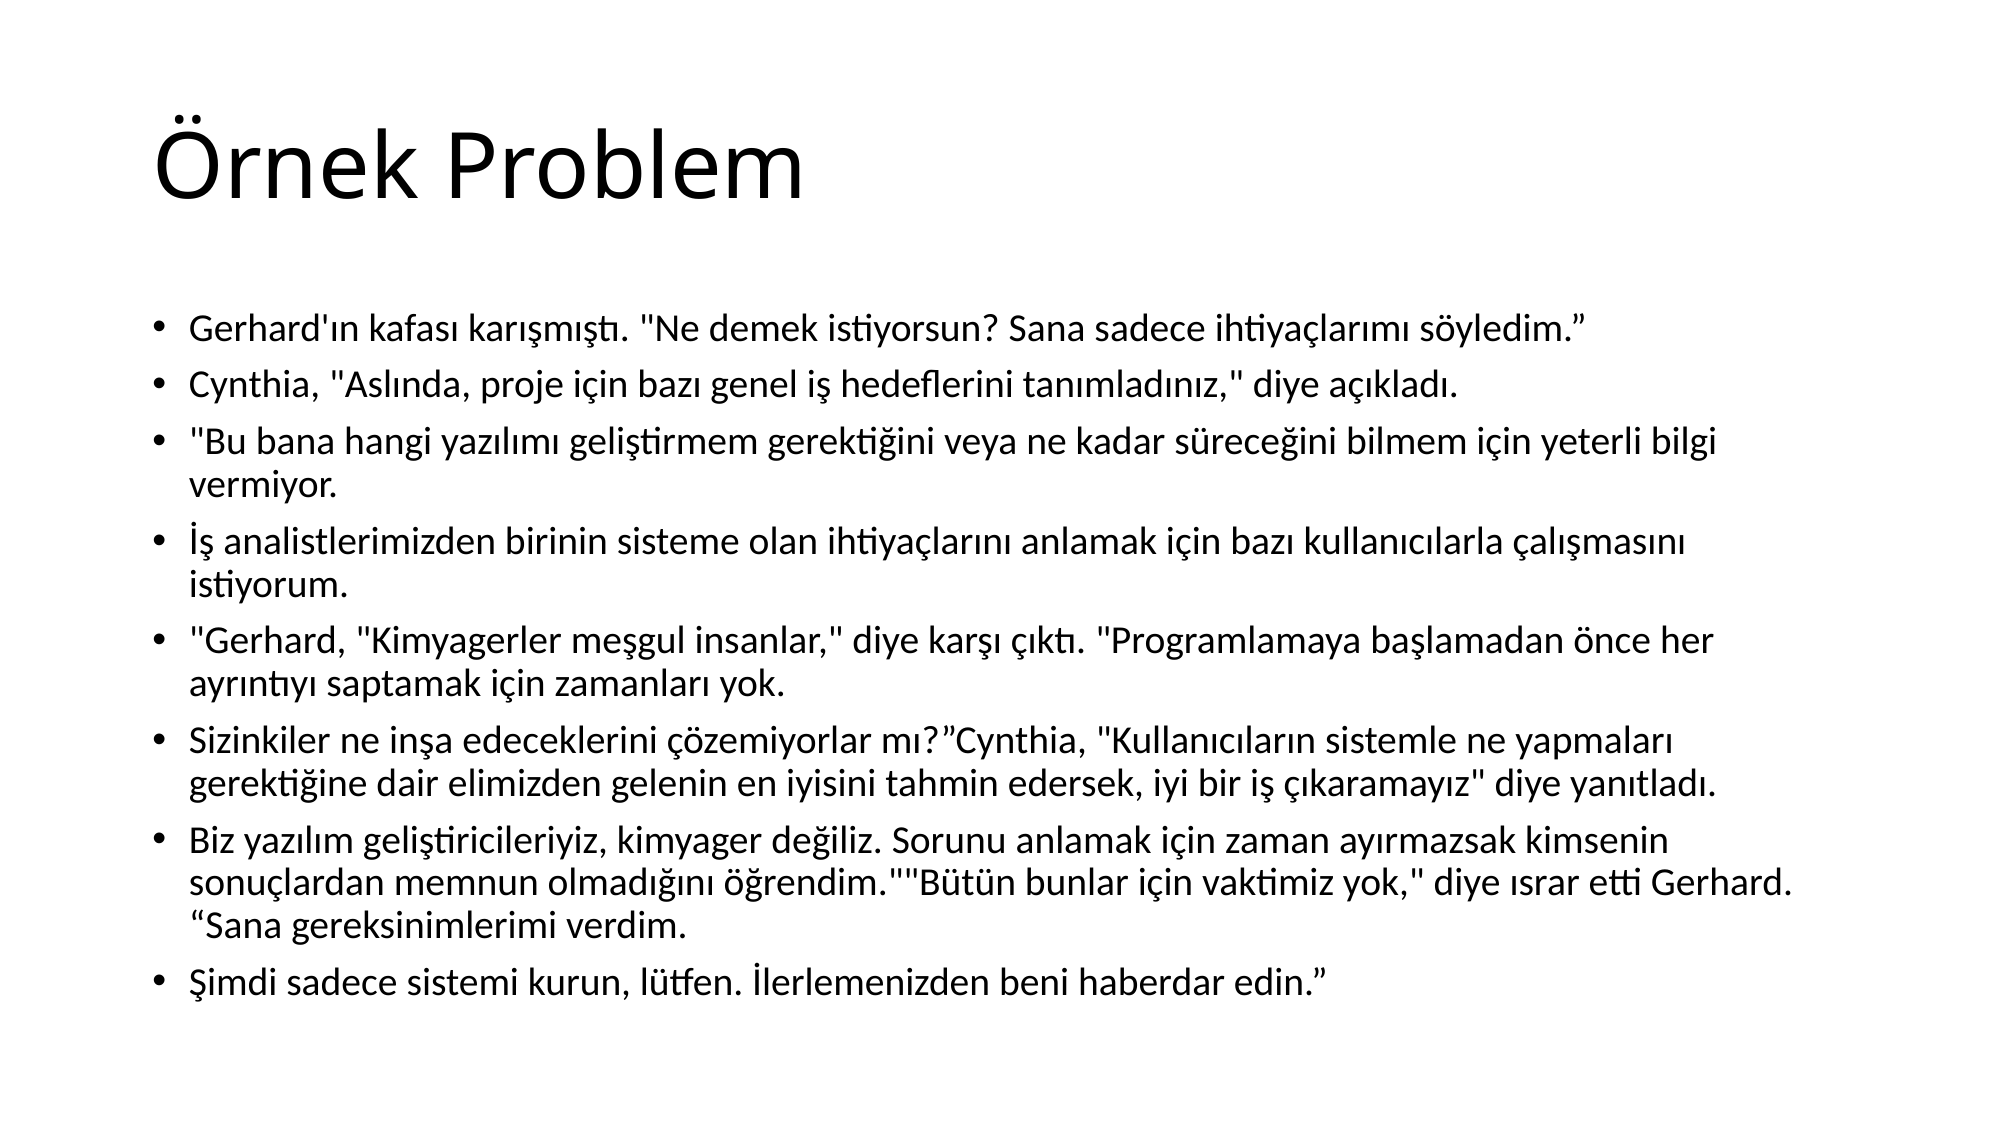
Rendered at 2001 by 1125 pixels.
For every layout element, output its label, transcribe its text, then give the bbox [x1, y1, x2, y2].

title Örnek Problem [137, 59, 1863, 278]
list Gerhard'ın kafası karışmıştı. "Ne demek istiyorsun? Sana sadece ihtiyaçlarımı söyledim.” Cynthia, "Aslında, proje için bazı genel iş hedeflerini tanımladınız," diye açıkladı. "Bu bana hangi yazılımı geliştirmem gerektiğini veya ne kadar süreceğini bilmem için yeterli bilgi vermiyor. İş analistlerimizden birinin sisteme olan ihtiyaçlarını anlamak için bazı kullanıcılarla çalışmasını istiyorum. "Gerhard, "Kimyagerler meşgul insanlar," diye karşı çıktı. "Programlamaya başlamadan önce her ayrıntıyı saptamak için zamanları yok. Sizinkiler ne inşa edeceklerini çözemiyorlar mı?”Cynthia, "Kullanıcıların sistemle ne yapmaları gerektiğine dair elimizden gelenin en iyisini tahmin edersek, iyi bir iş çıkaramayız" diye yanıtladı. Biz yazılım geliştiricileriyiz, kimyager değiliz. Sorunu anlamak için zaman ayırmazsak kimsenin sonuçlardan memnun olmadığını öğrendim.""Bütün bunlar için vaktimiz yok," diye ısrar etti Gerhard. “Sana gereksinimlerimi verdim. Şimdi sadece sistemi kurun, lütfen. İlerlemenizden beni haberdar edin.” [137, 299, 1863, 1014]
